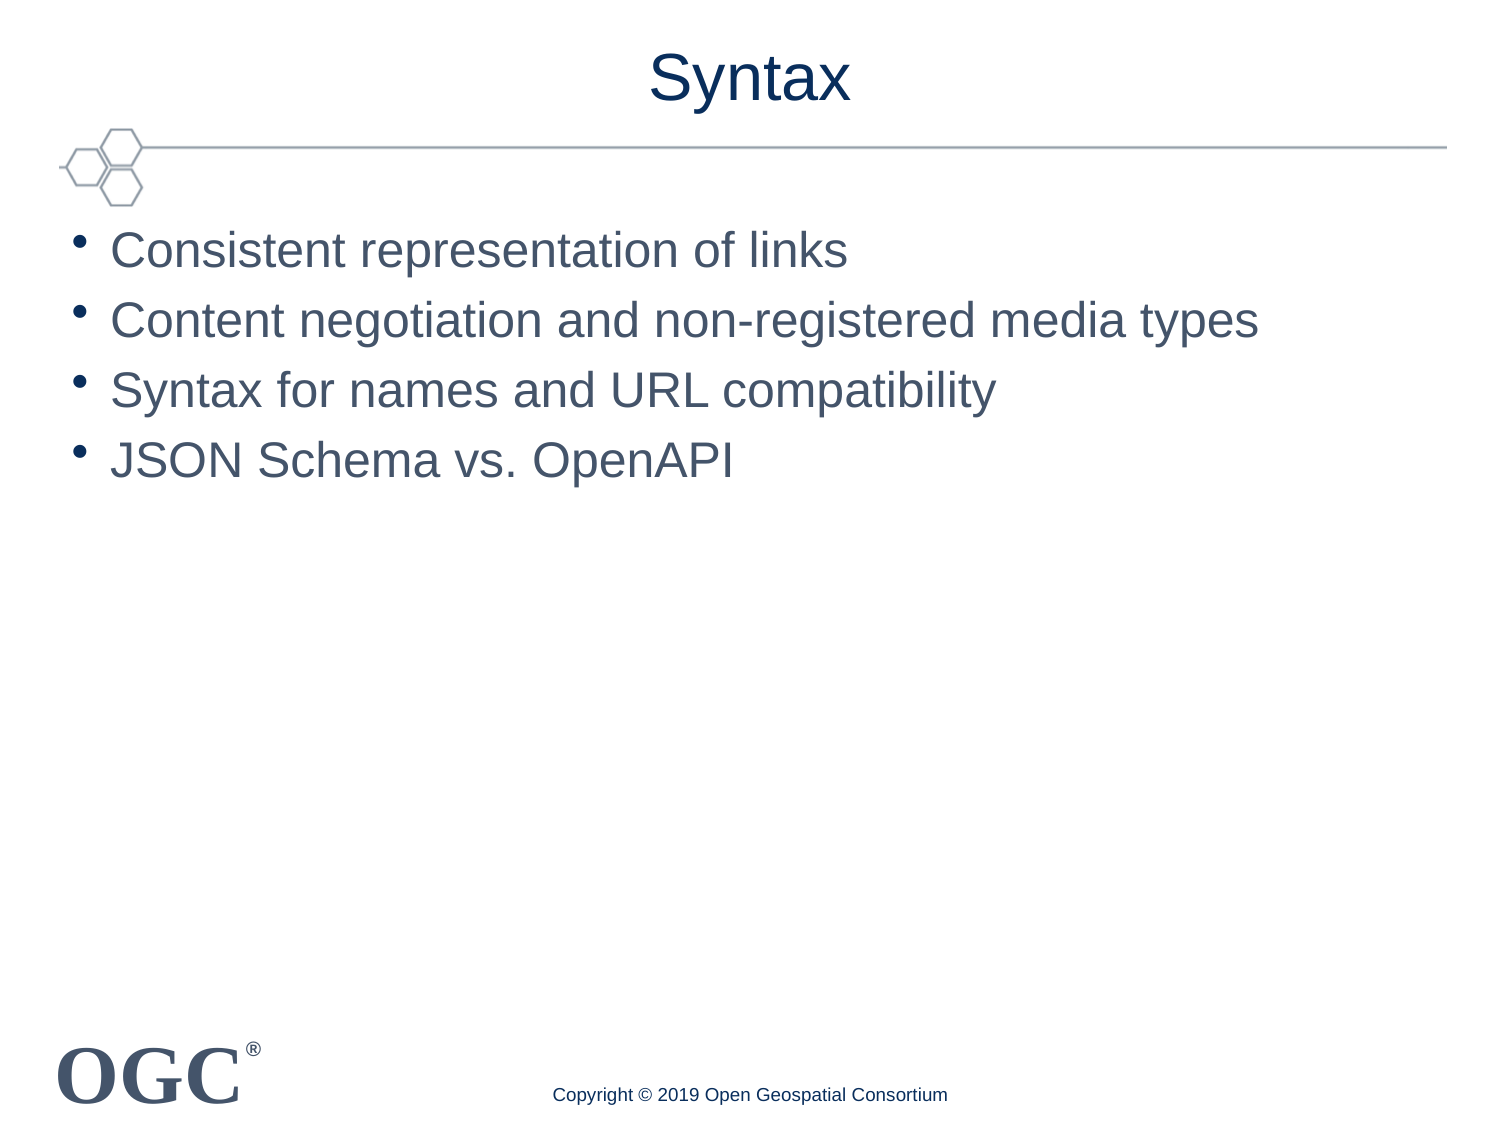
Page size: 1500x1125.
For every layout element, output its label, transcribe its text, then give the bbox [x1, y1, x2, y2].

title Syntax [37, 22, 1463, 136]
list Consistent representation of links Content negotiation and non-registered media types Syntax for names and URL compatibility JSON Schema vs. OpenAPI [56, 209, 1445, 1013]
picture [59, 136, 1447, 208]
footer Copyright © 2019 Open Geospatial Consortium [487, 1074, 1013, 1113]
